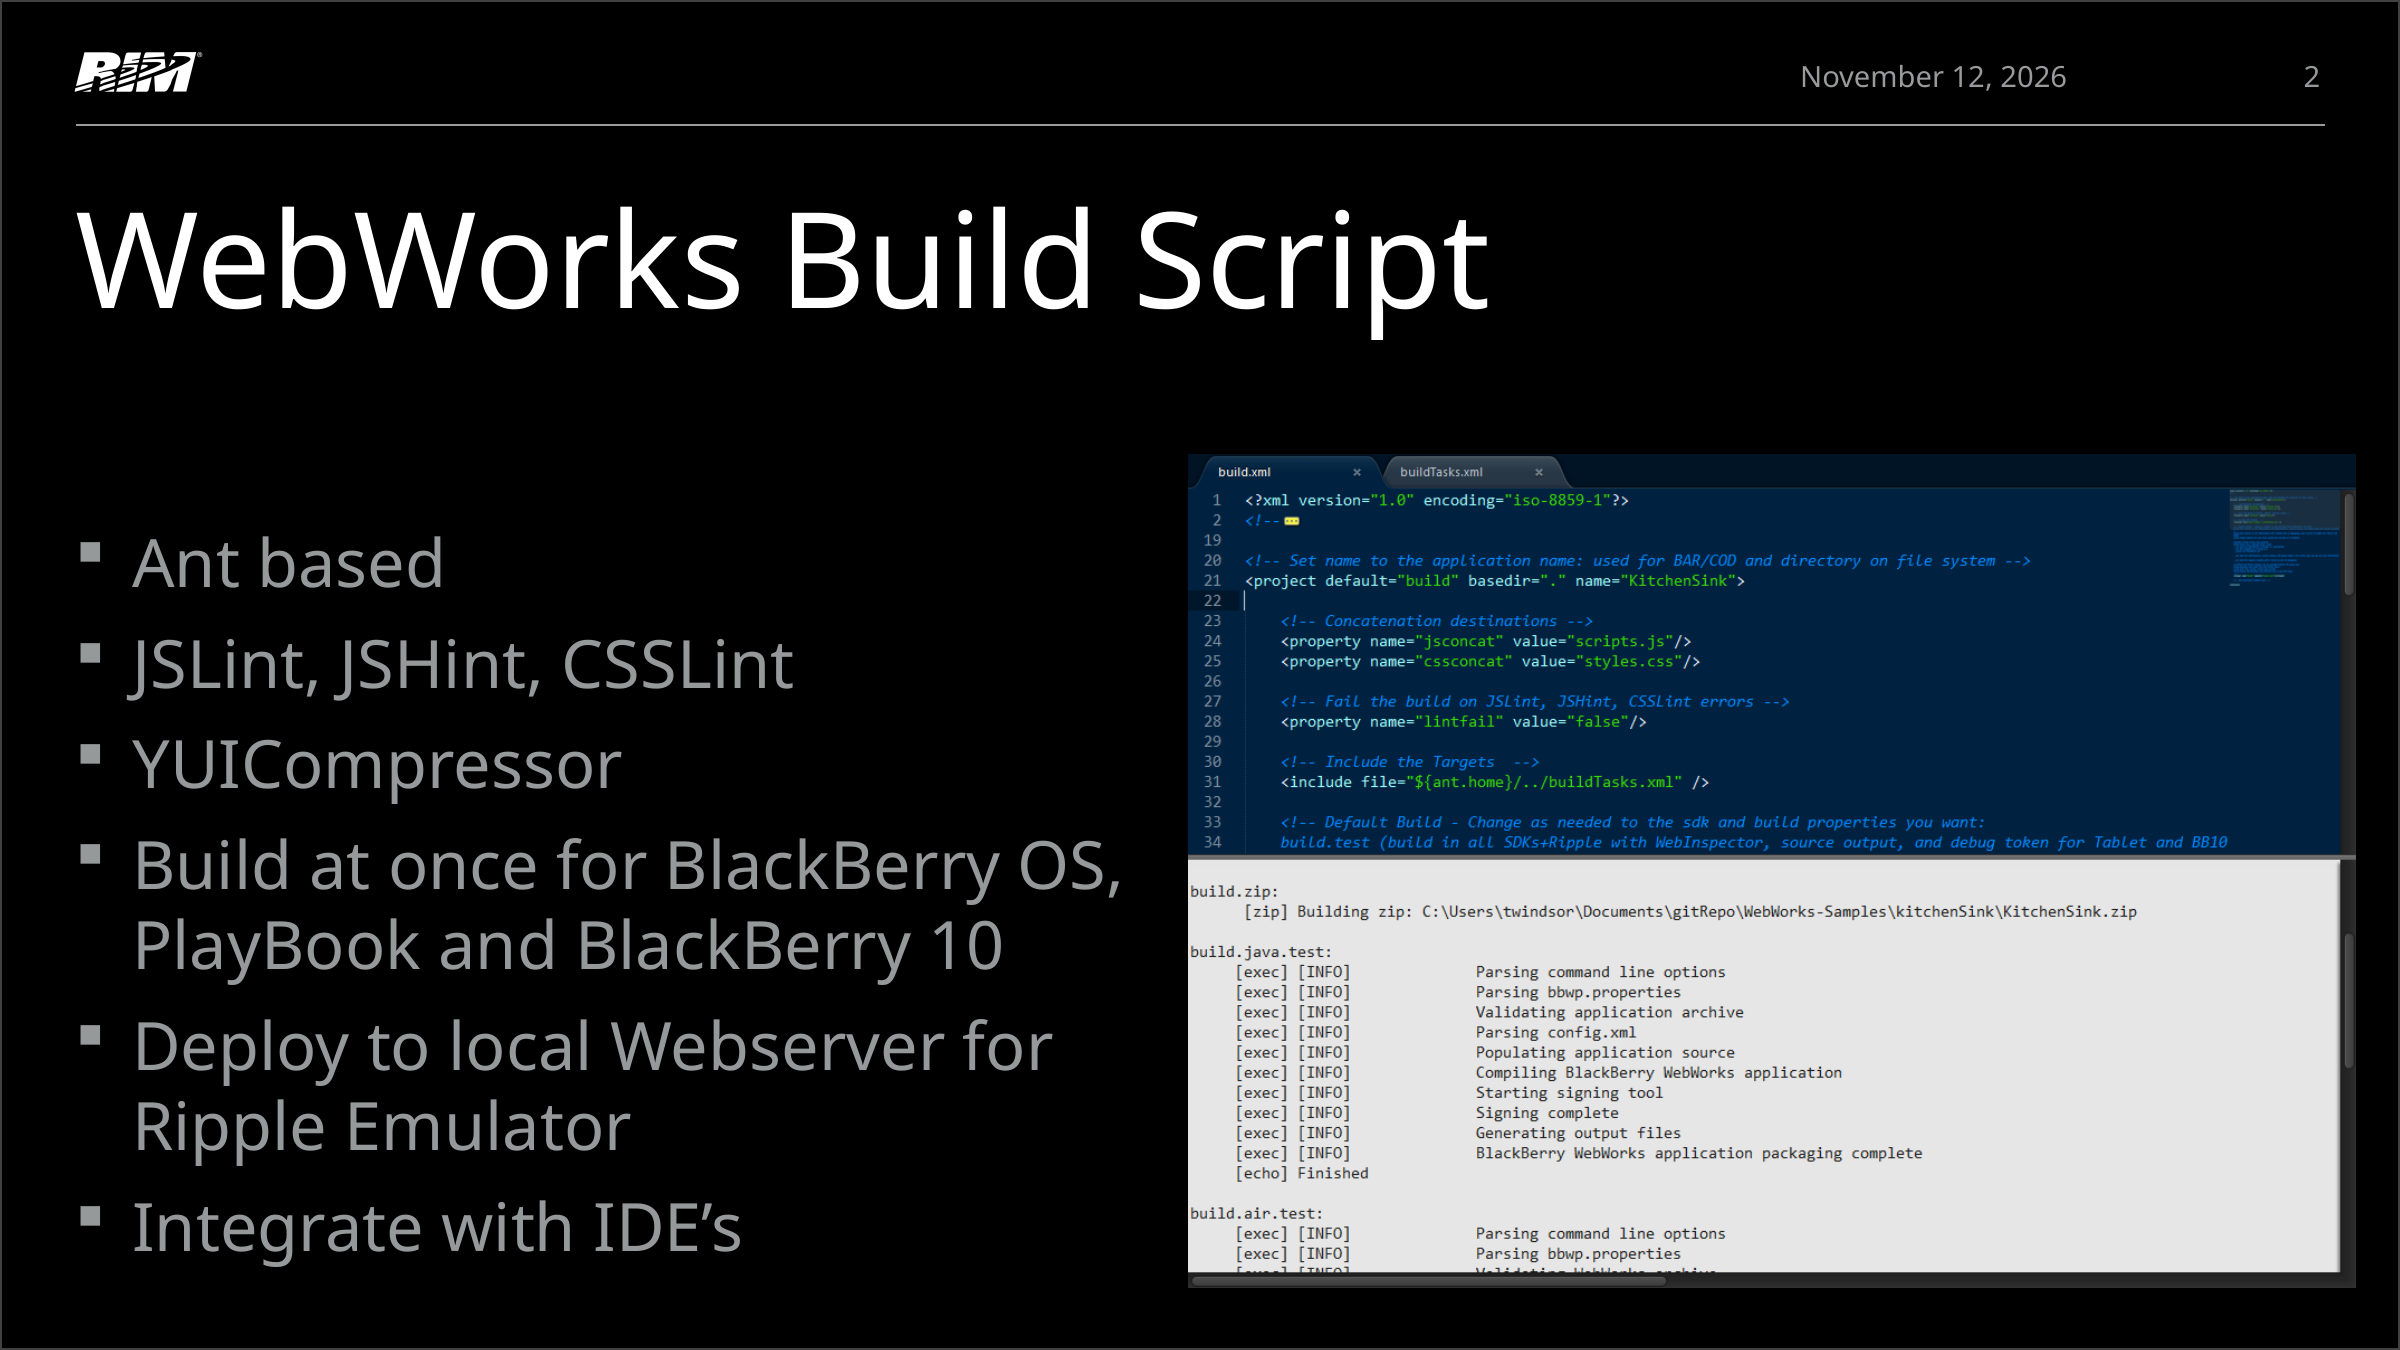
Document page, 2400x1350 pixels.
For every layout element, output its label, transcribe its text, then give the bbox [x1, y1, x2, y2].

picture [1187, 454, 2356, 1288]
slide_number 2 [2249, 60, 2321, 99]
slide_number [1799, 60, 2249, 99]
title WebWorks Build Script [74, 174, 1800, 434]
list Ant based JSLint, JSHint, CSSLint YUICompressor Build at once for BlackBerry OS, PlayBook and BlackBerry 10 Deploy to local Webserver for Ripple Emulator Integrate with IDE’s [74, 520, 1182, 1279]
picture [68, 42, 206, 103]
